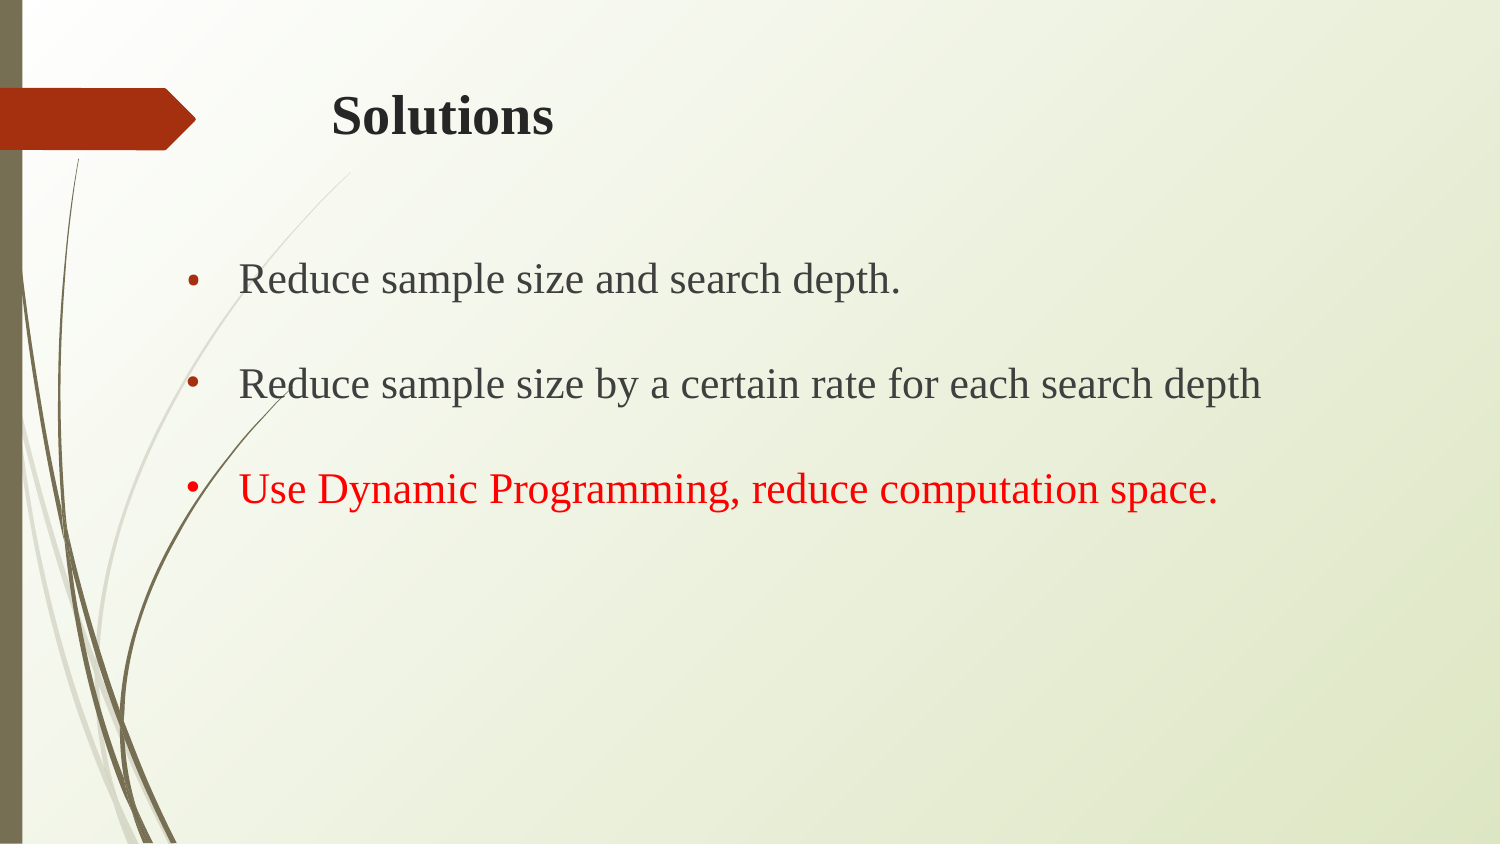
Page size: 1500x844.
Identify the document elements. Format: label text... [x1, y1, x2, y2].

title Solutions [320, 66, 1417, 225]
list Reduce sample size and search depth. Reduce sample size by a certain rate for each search depth Use Dynamic Programming, reduce computation space. [171, 238, 1456, 746]
